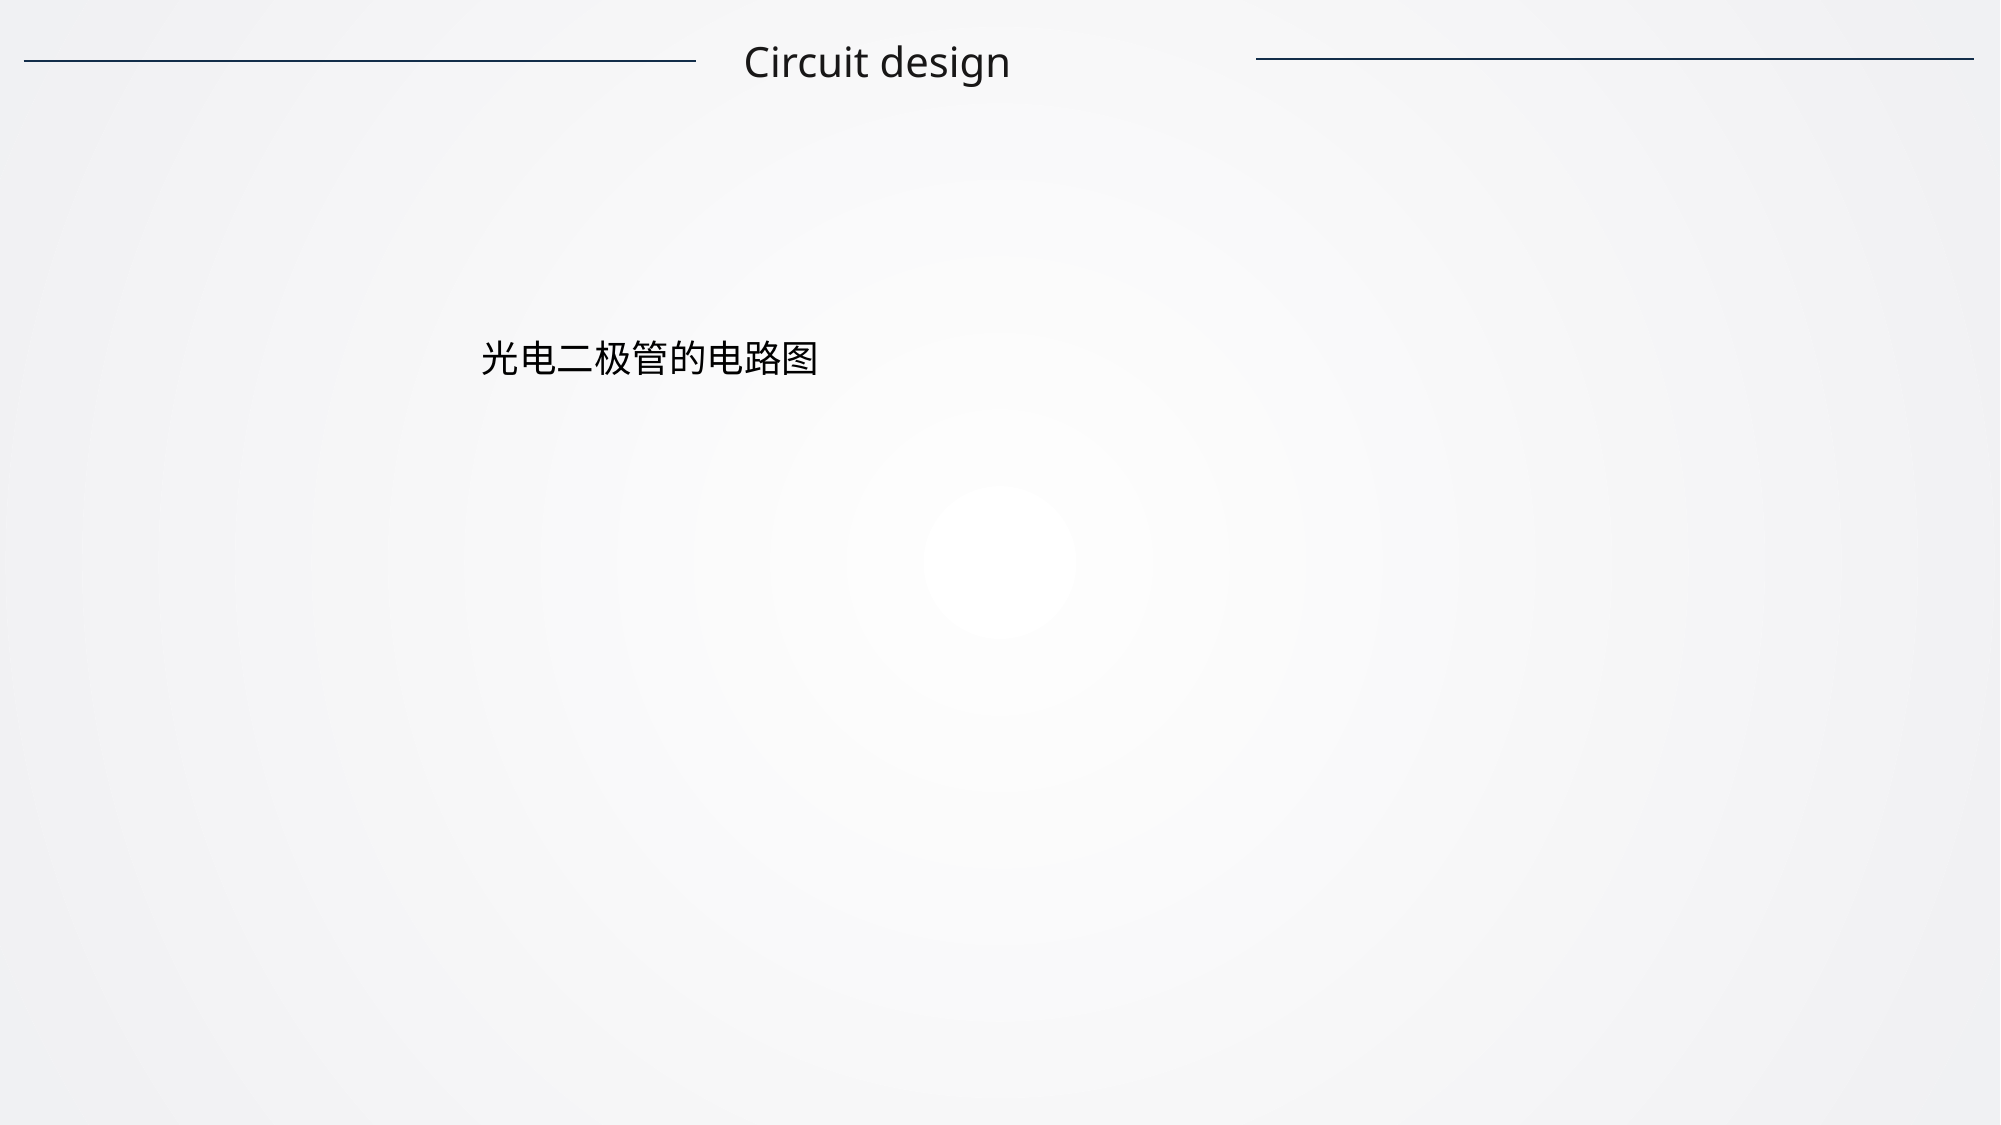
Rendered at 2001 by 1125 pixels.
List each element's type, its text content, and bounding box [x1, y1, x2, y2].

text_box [23, 35, 1974, 137]
text_box 光电二极管的电路图 [466, 327, 1418, 388]
